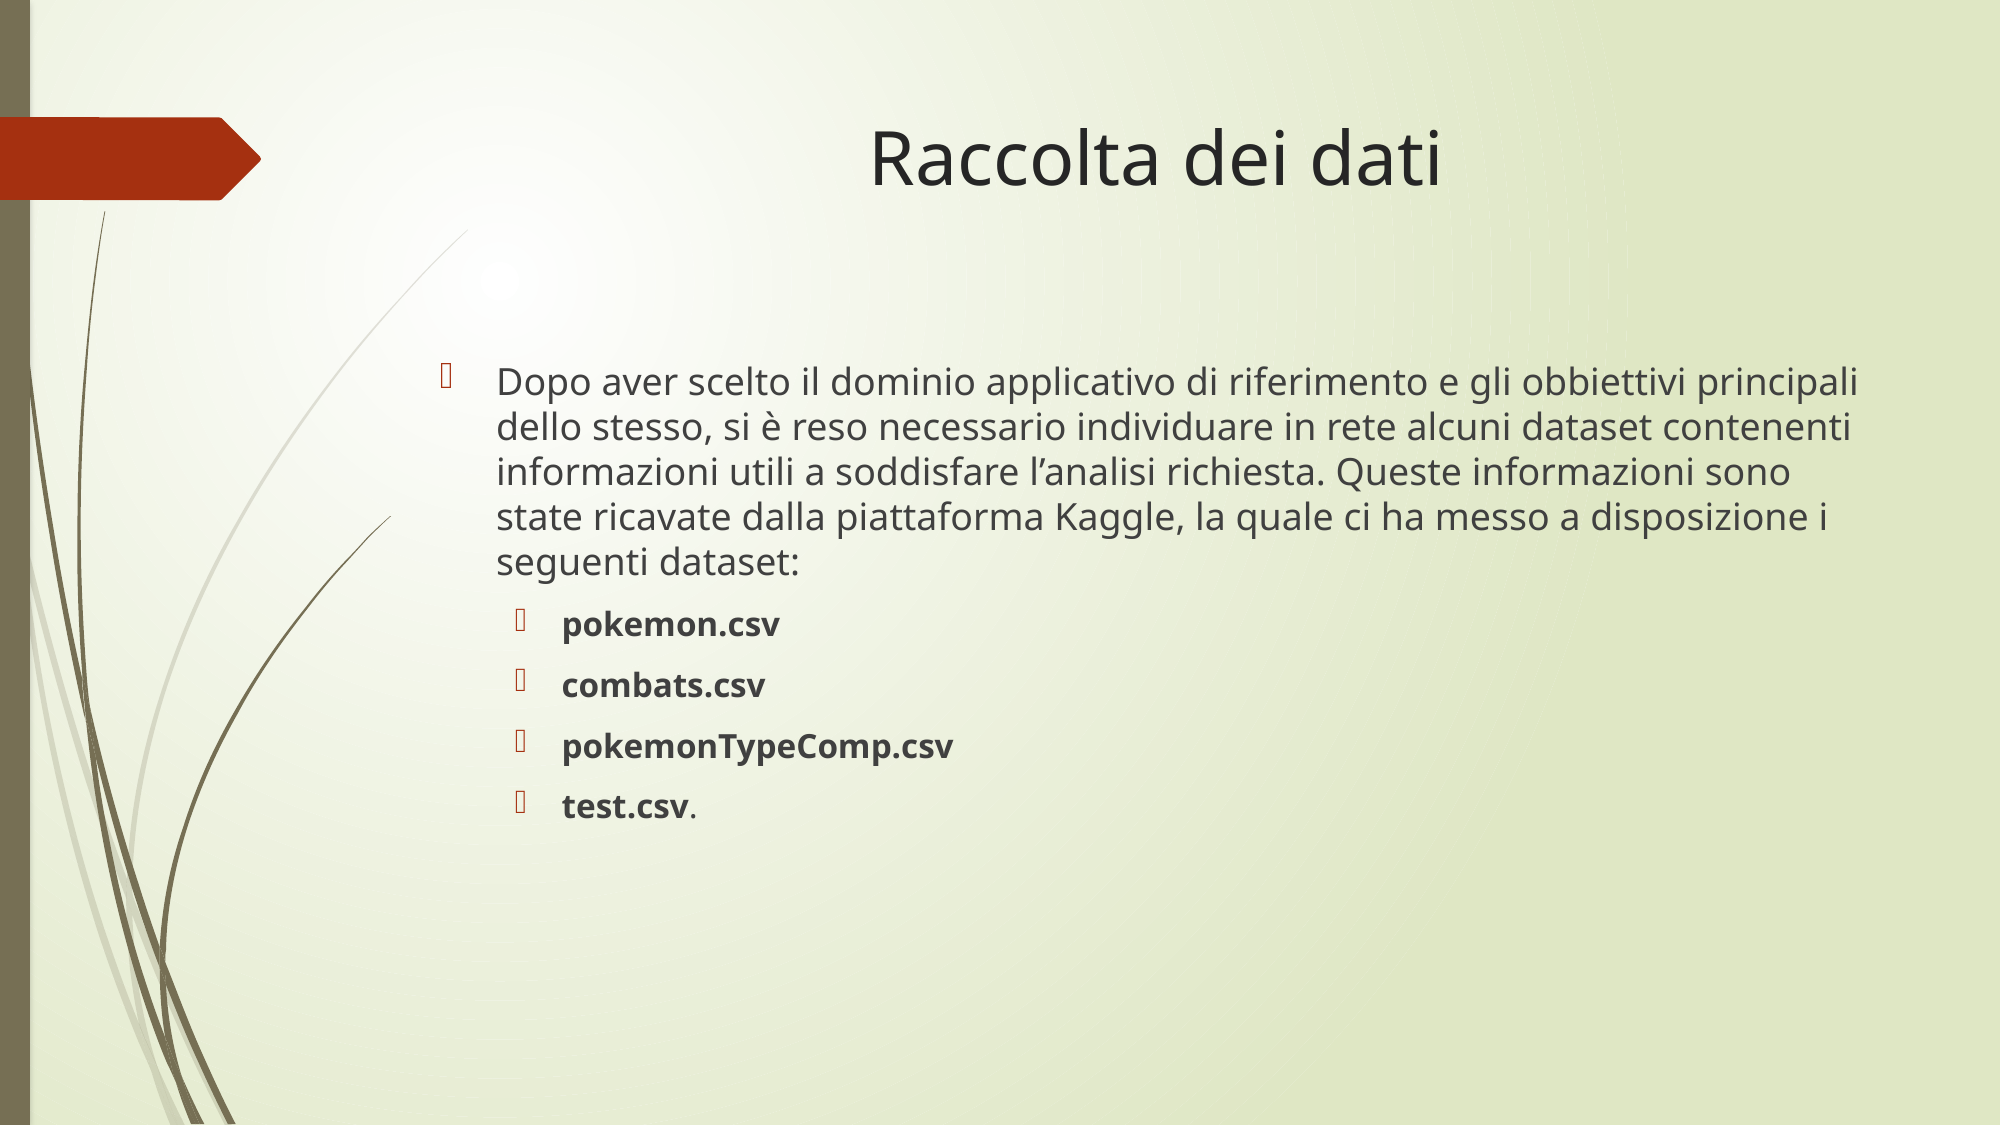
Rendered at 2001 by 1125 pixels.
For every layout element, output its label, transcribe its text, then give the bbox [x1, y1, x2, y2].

list Dopo aver scelto il dominio applicativo di riferimento e gli obbiettivi principali dello stesso, si è reso necessario individuare in rete alcuni dataset contenenti informazioni utili a soddisfare l’analisi richiesta. Queste informazioni sono state ricavate dalla piattaforma Kaggle, la quale ci ha messo a disposizione i seguenti dataset: pokemon.csv combats.csv pokemonTypeComp.csv test.csv. [424, 350, 1888, 970]
title Raccolta dei dati [425, 102, 1888, 313]
